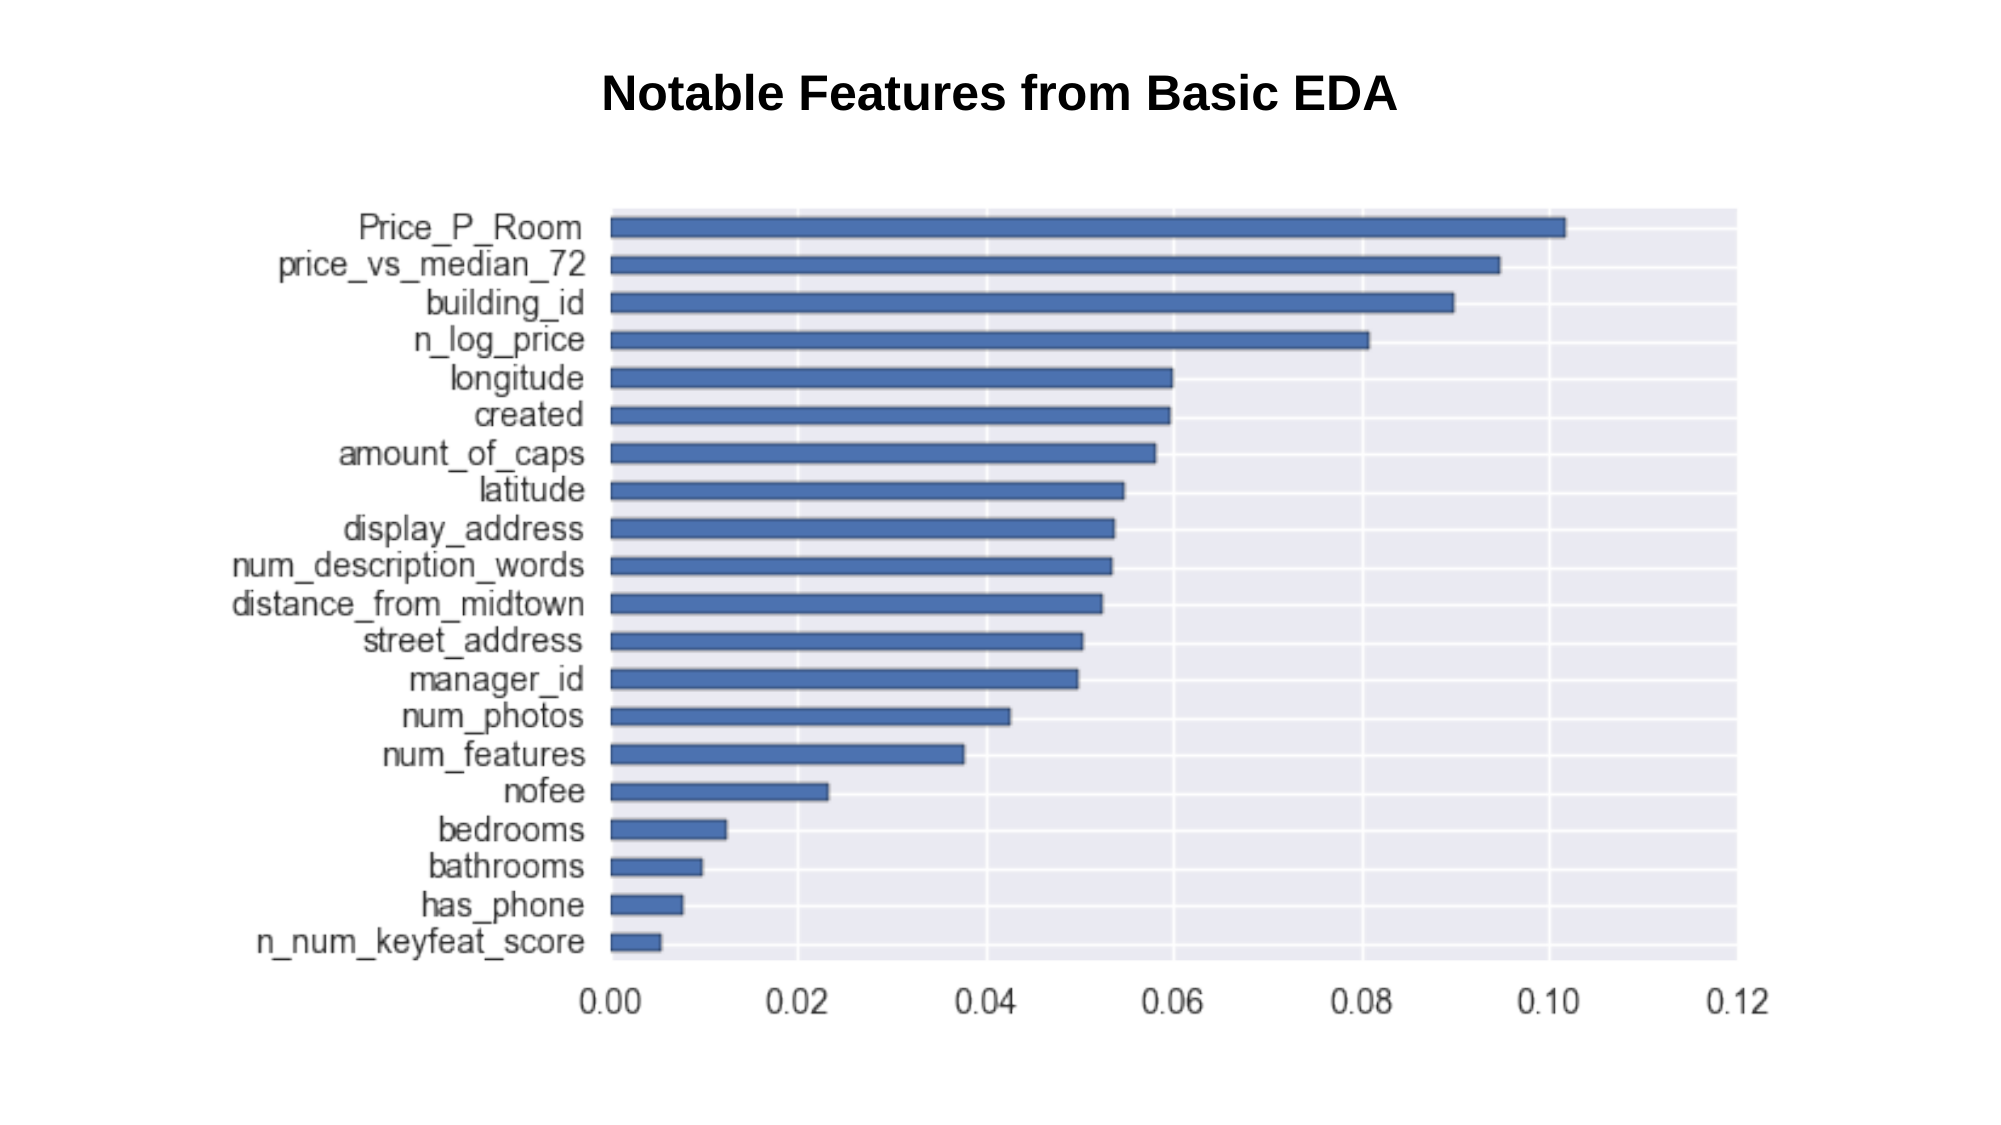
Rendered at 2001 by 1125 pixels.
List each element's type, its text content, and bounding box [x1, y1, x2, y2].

picture [205, 187, 1794, 1044]
text_box Notable Features from Basic EDA [572, 45, 1428, 134]
